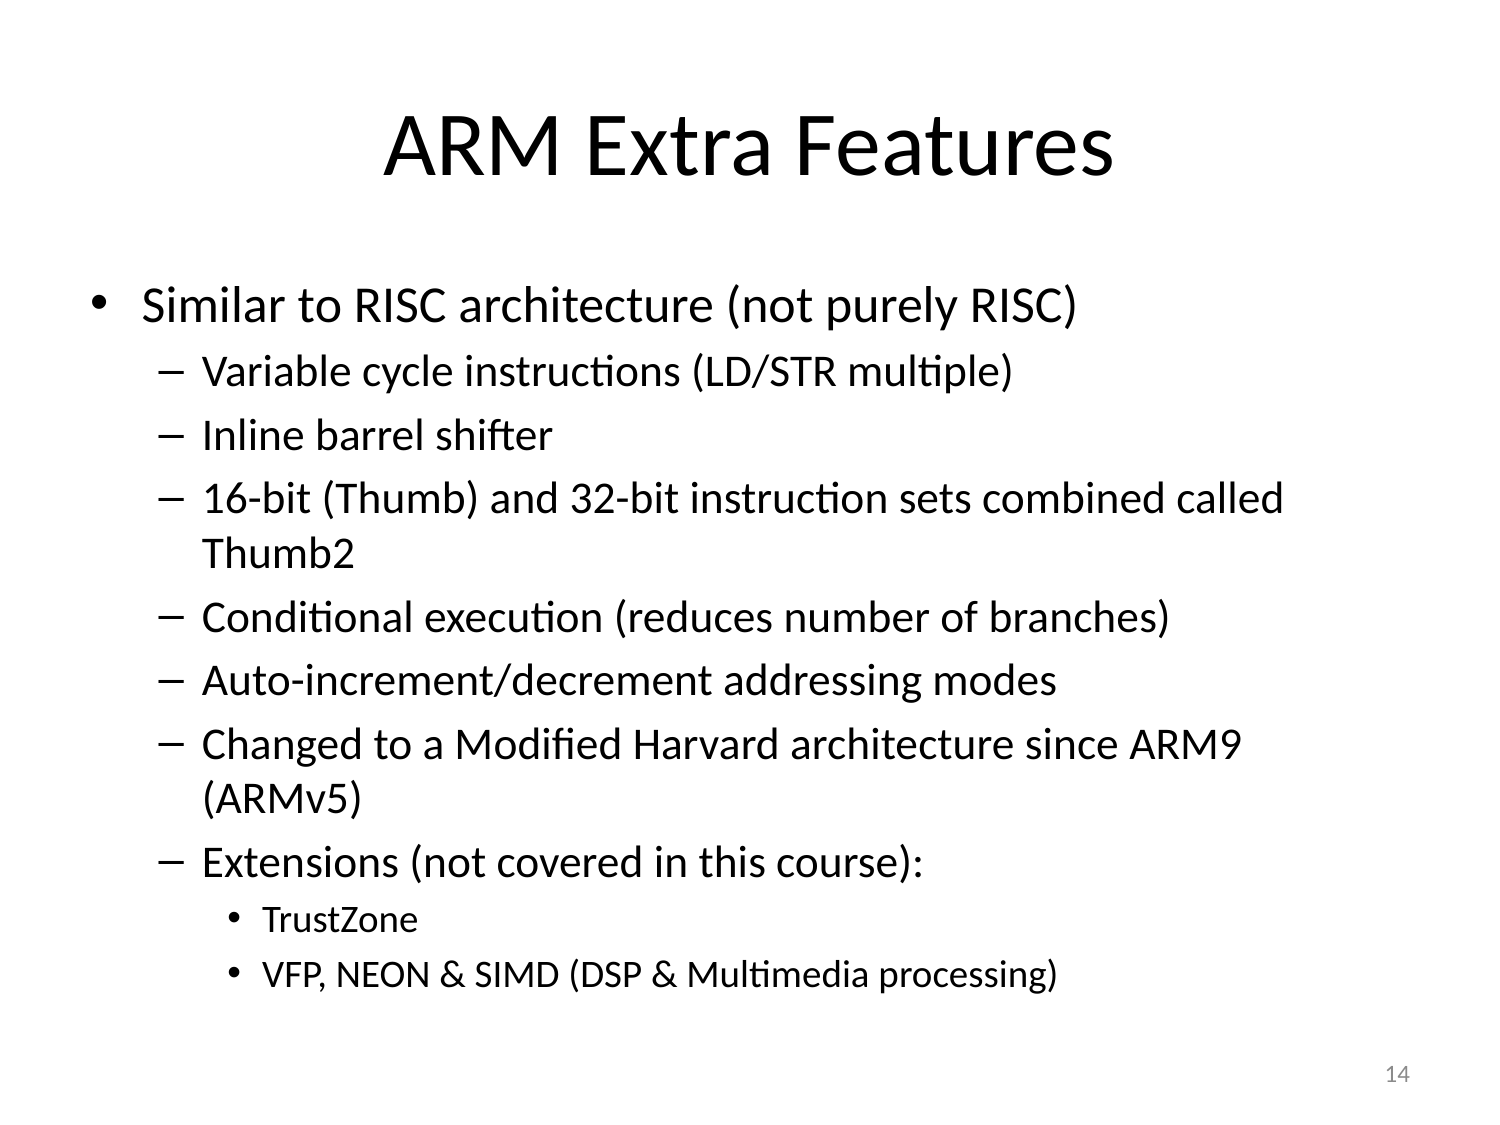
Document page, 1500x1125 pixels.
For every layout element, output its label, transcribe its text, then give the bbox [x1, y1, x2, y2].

list Similar to RISC architecture (not purely RISC) Variable cycle instructions (LD/STR multiple) Inline barrel shifter 16-bit (Thumb) and 32-bit instruction sets combined called Thumb2 Conditional execution (reduces number of branches) Auto-increment/decrement addressing modes Changed to a Modified Harvard architecture since ARM9 (ARMv5) Extensions (not covered in this course): TrustZone VFP, NEON & SIMD (DSP & Multimedia processing) [75, 262, 1425, 1005]
slide_number 14 [1074, 1042, 1425, 1103]
title ARM Extra Features [75, 45, 1425, 233]
